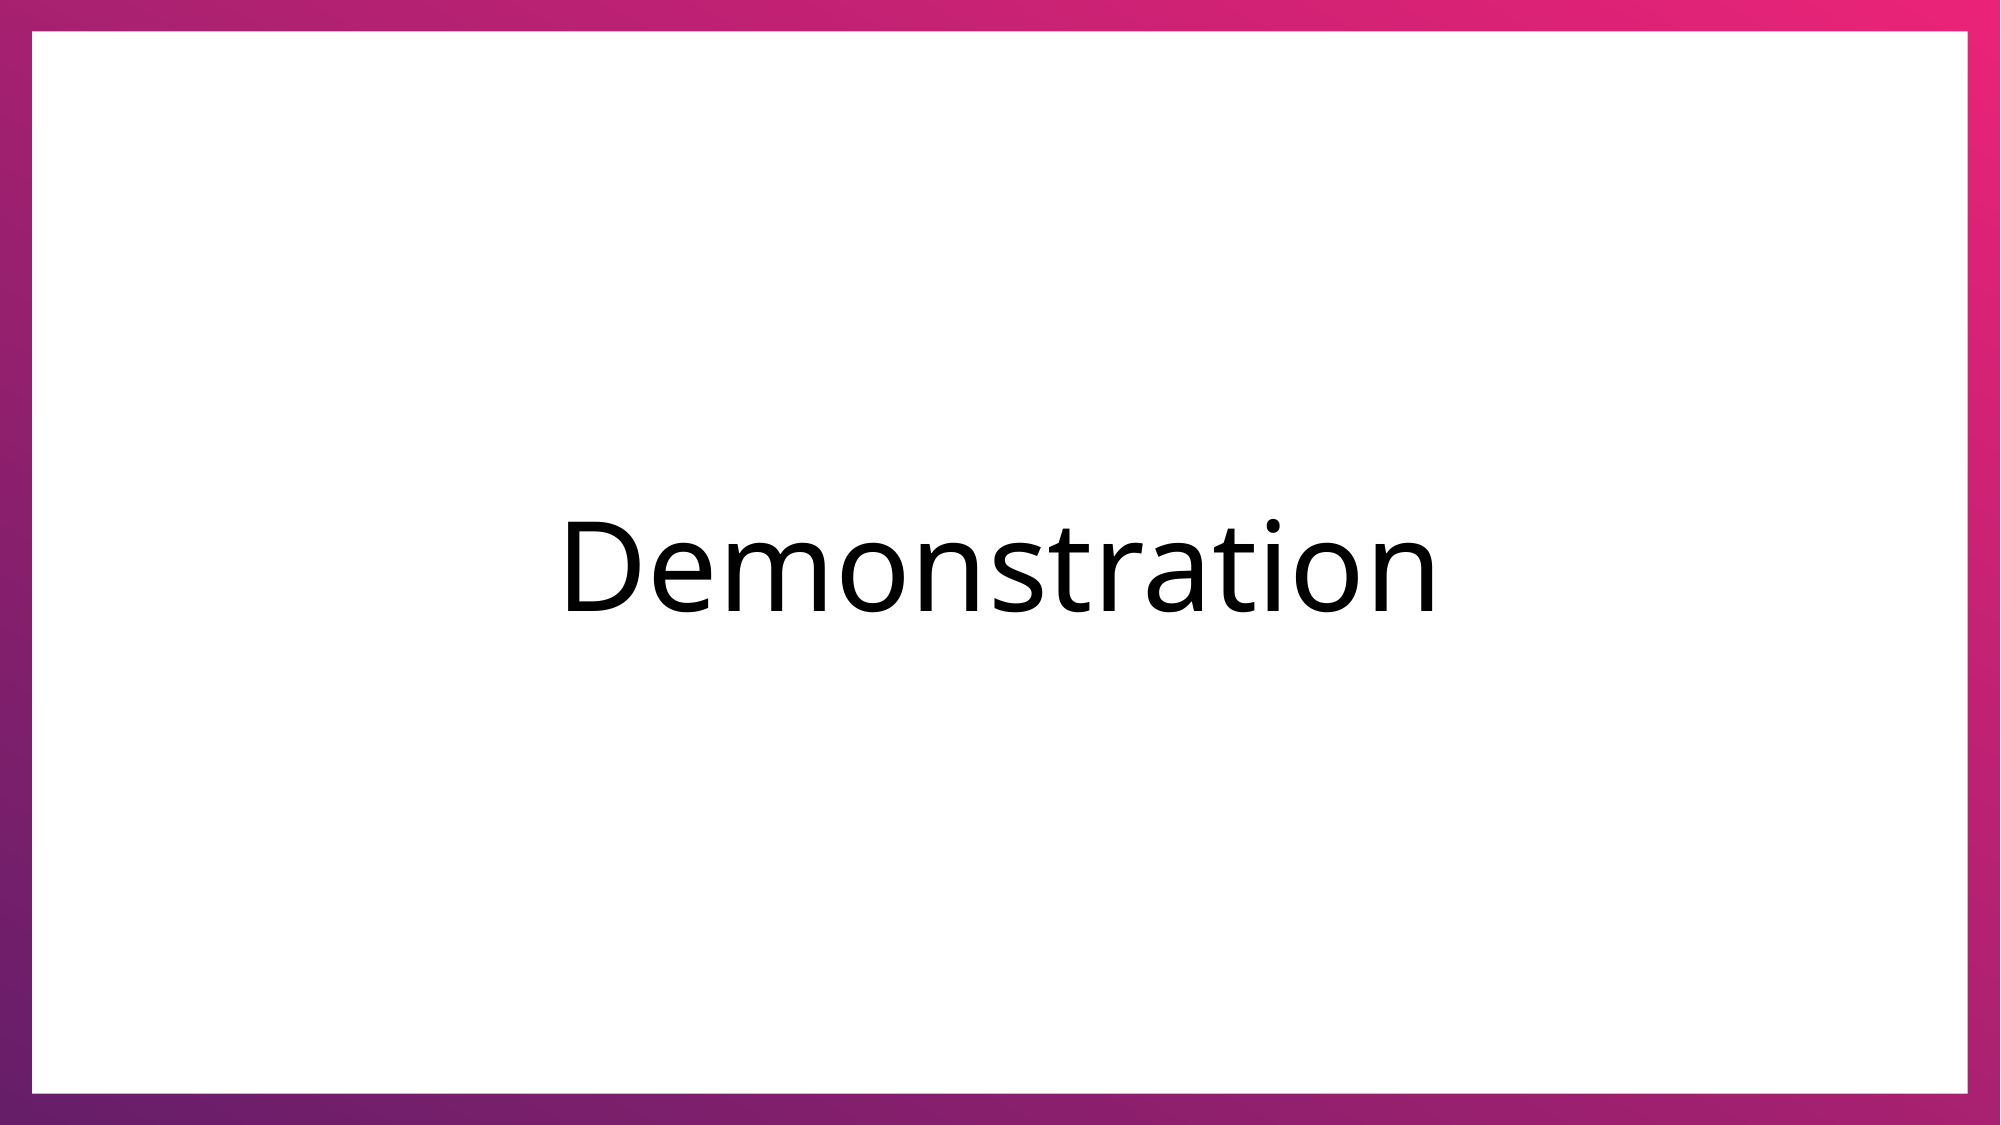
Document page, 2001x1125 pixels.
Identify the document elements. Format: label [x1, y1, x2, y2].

text_box [0, 0, 2000, 1125]
